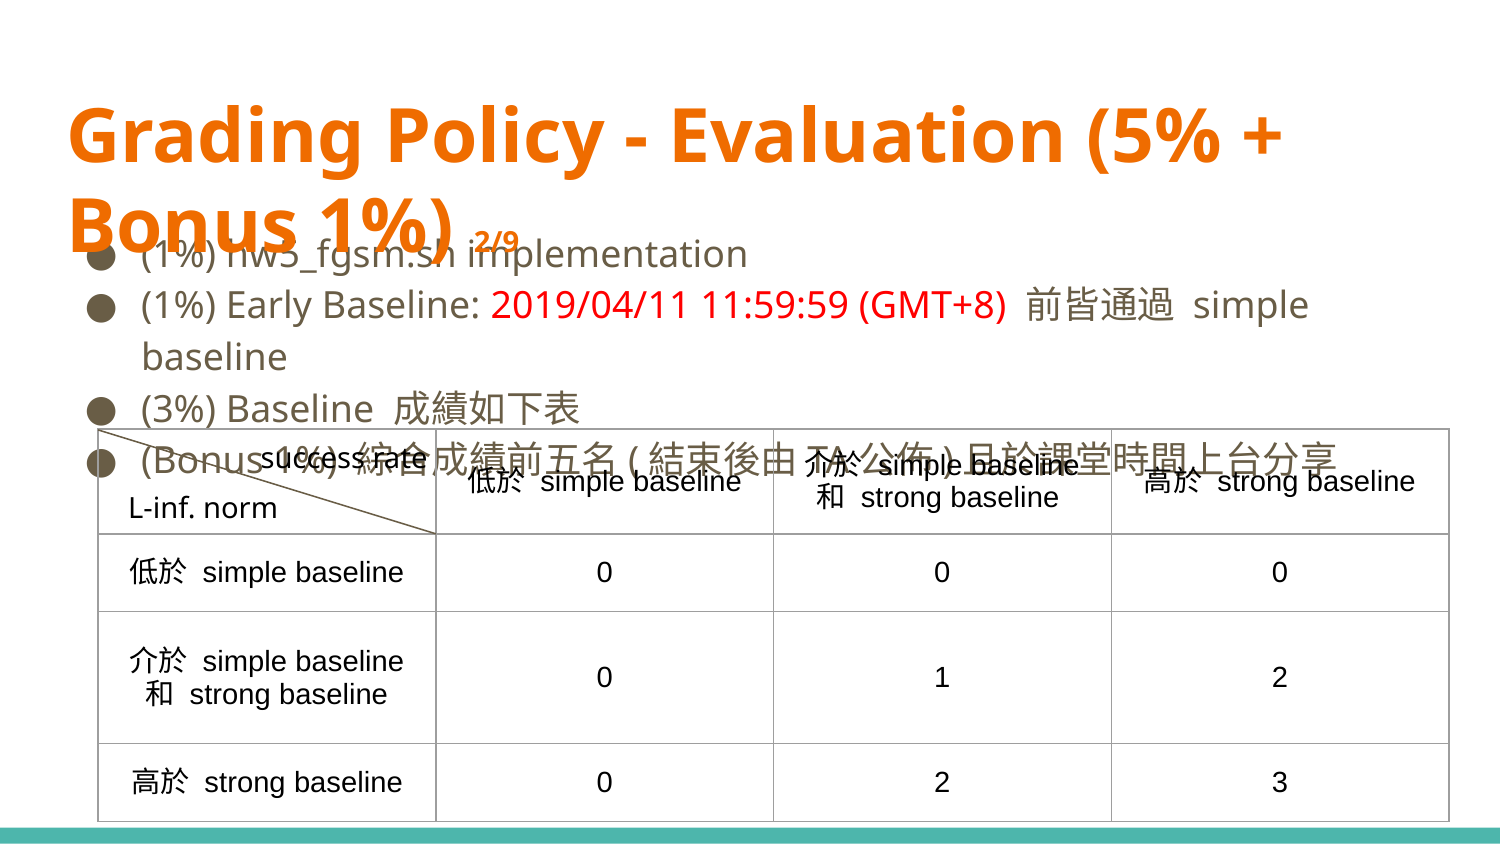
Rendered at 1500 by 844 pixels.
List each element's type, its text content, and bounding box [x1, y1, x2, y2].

table_cell 3 [1112, 744, 1448, 821]
table_header 介於 simple baseline 和 strong baseline [774, 430, 1111, 533]
table_header 高於 strong baseline [1112, 430, 1448, 533]
table_cell 0 [437, 535, 773, 611]
title Grading Policy - Evaluation (5% + Bonus 1%) 2/9 [51, 72, 1449, 189]
table_cell 2 [1112, 612, 1448, 743]
text_box success rate [245, 424, 449, 470]
table_cell 低於 simple baseline [99, 541, 435, 611]
list (1%) hw5_fgsm.sh implementation (1%) Early Baseline: 2019/04/11 11:59:59 (GMT+8) 前皆通過 simple baseline (3%) Baseline 成績如下表 (Bonus 1%) 綜合成績前五名(結束後由TA公佈)且於課堂時間上台分享 [51, 207, 1463, 750]
table_cell 介於 simple baseline 和 strong baseline [99, 612, 435, 743]
table_cell 高於 strong baseline [99, 744, 435, 821]
table_cell 0 [437, 744, 773, 821]
table_cell 2 [774, 744, 1111, 821]
table_cell 0 [437, 612, 773, 743]
table_cell 1 [774, 612, 1111, 743]
table_cell 0 [1112, 535, 1448, 611]
table_header 低於 simple baseline [440, 430, 773, 533]
table_cell 0 [774, 535, 1111, 611]
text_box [97, 429, 436, 535]
